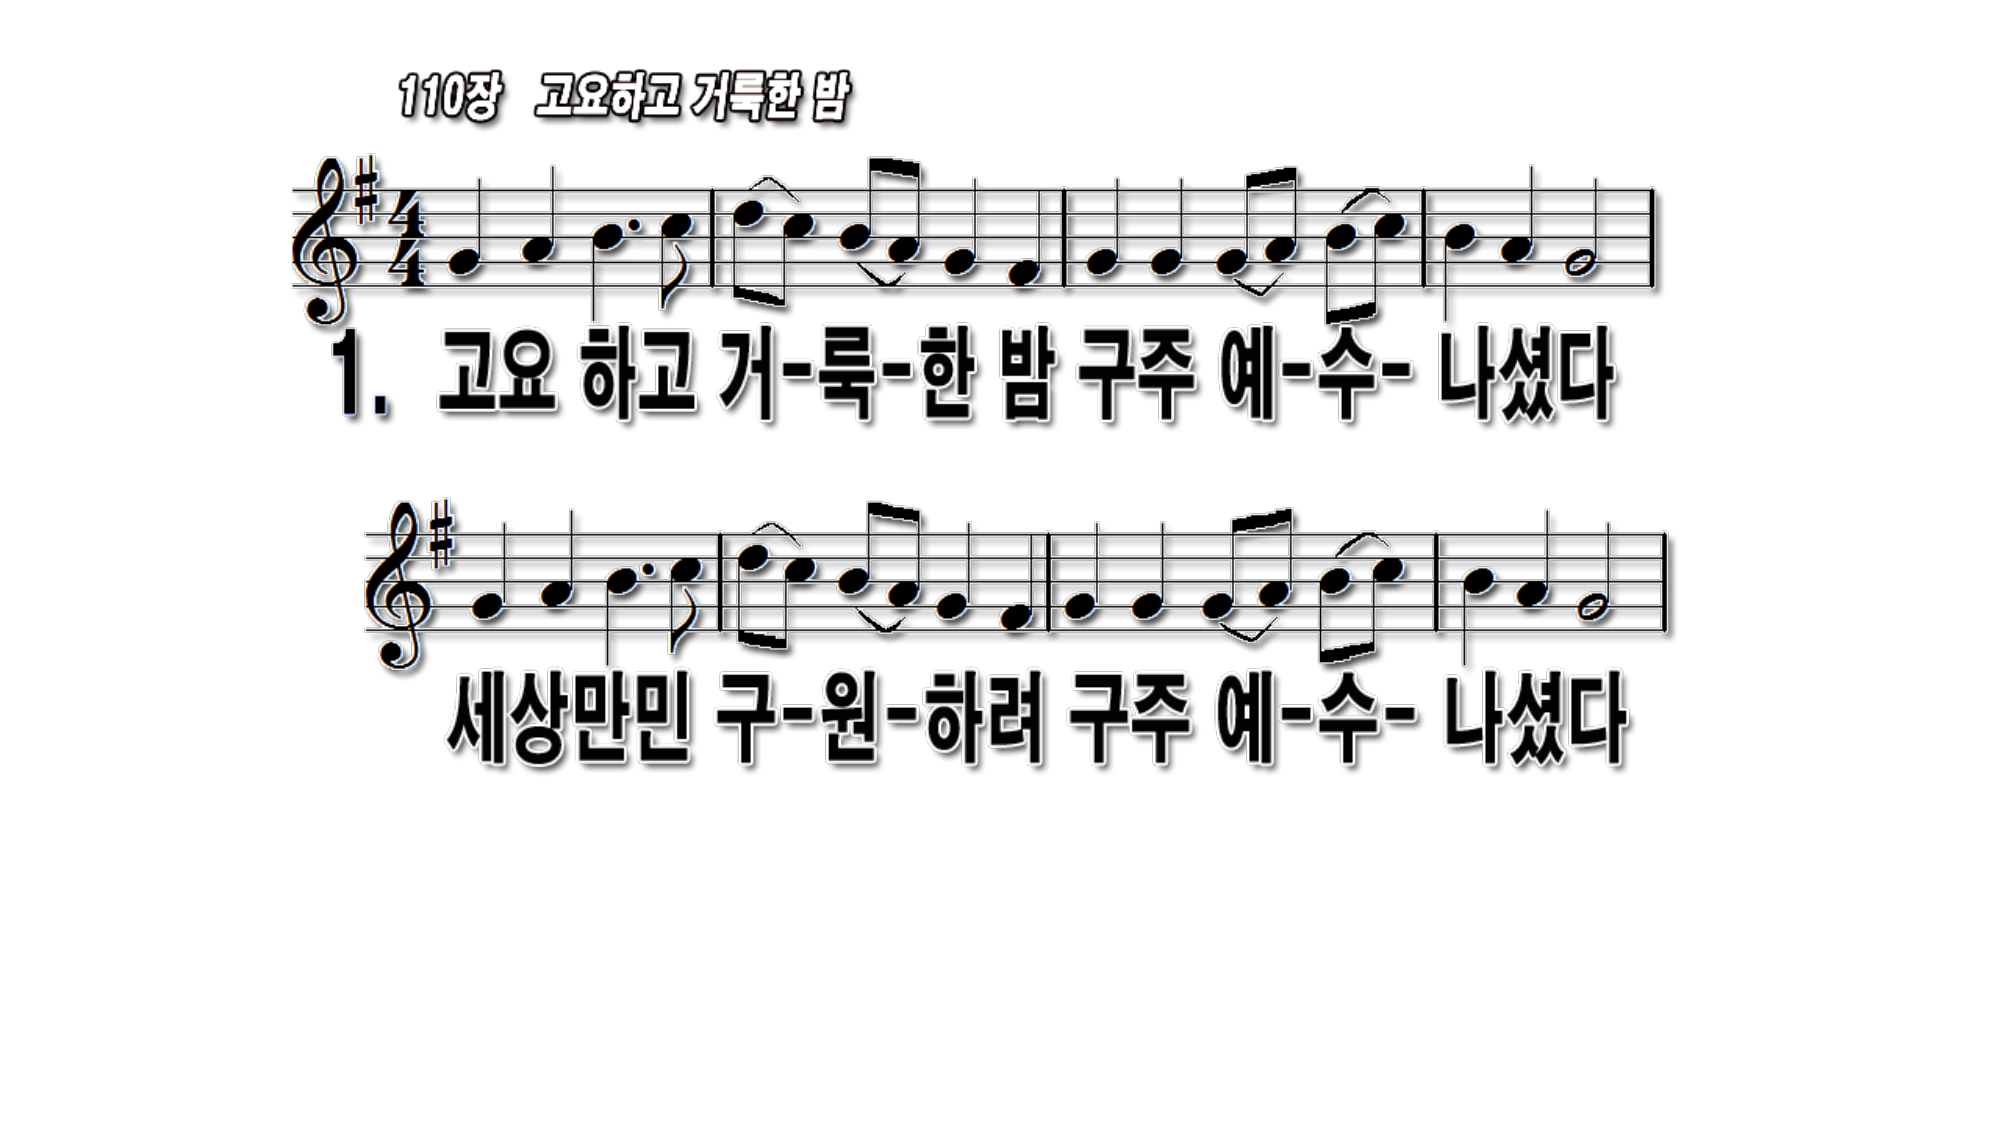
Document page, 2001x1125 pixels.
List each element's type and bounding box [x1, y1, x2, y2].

picture [249, 0, 1750, 938]
